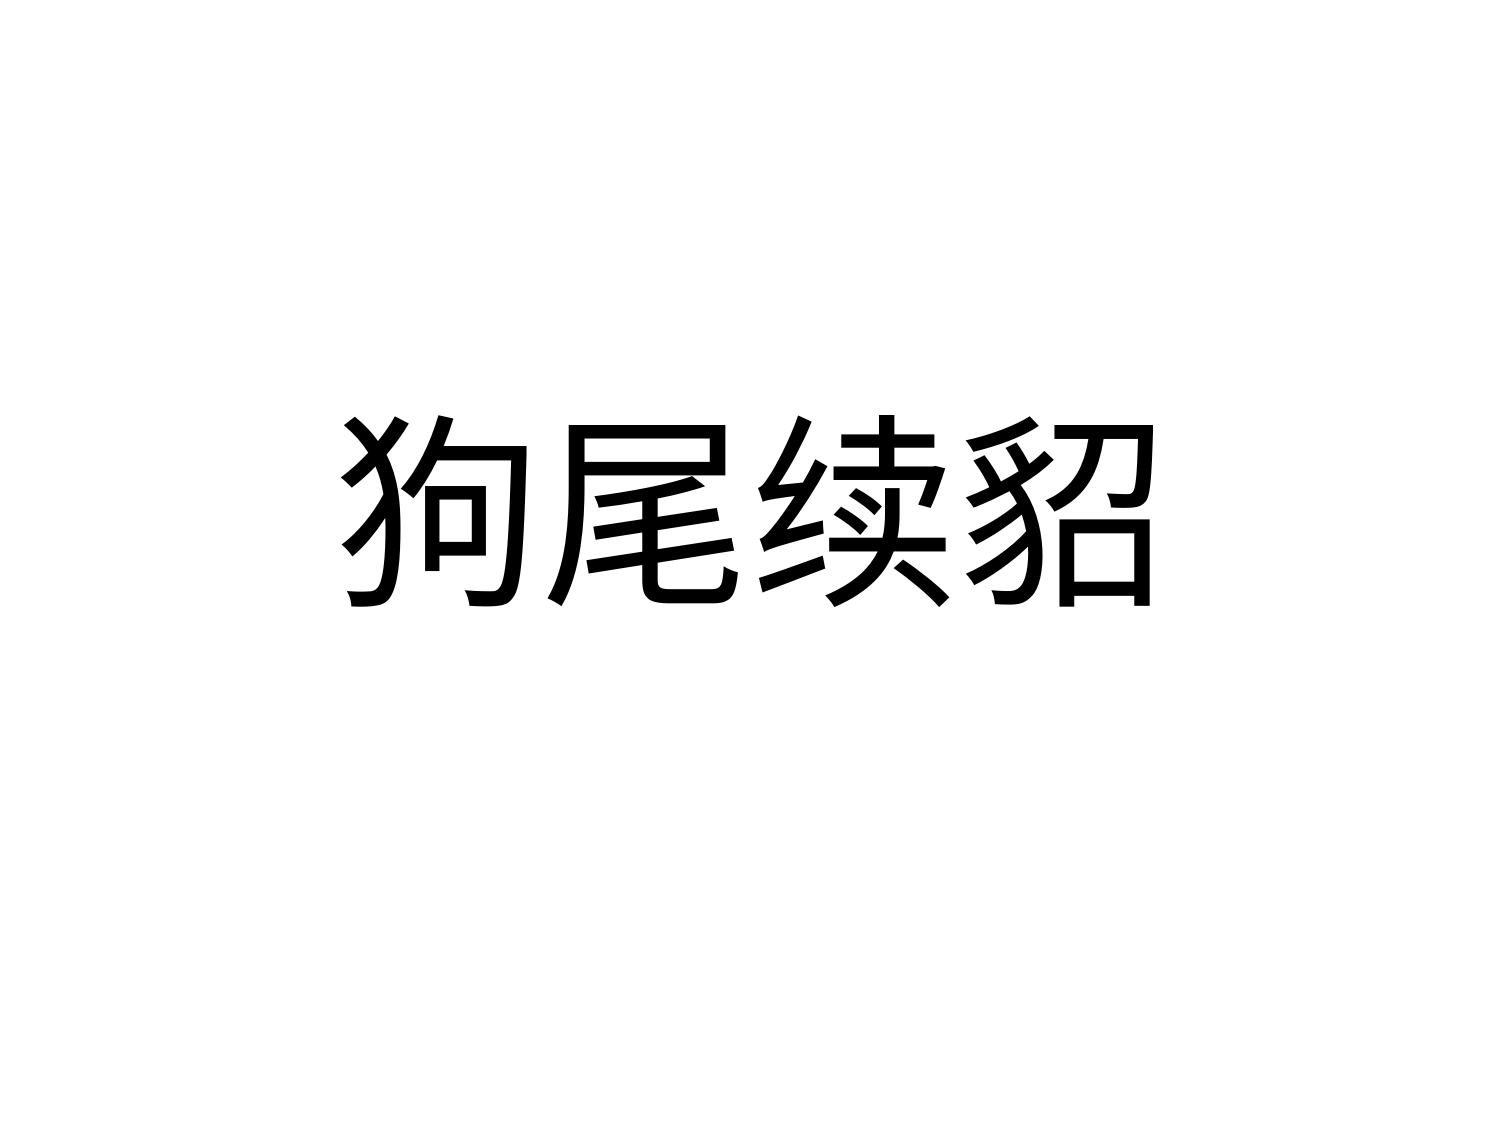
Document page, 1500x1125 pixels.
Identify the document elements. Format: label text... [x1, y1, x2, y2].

text_box 狗尾续貂 [318, 375, 1182, 640]
